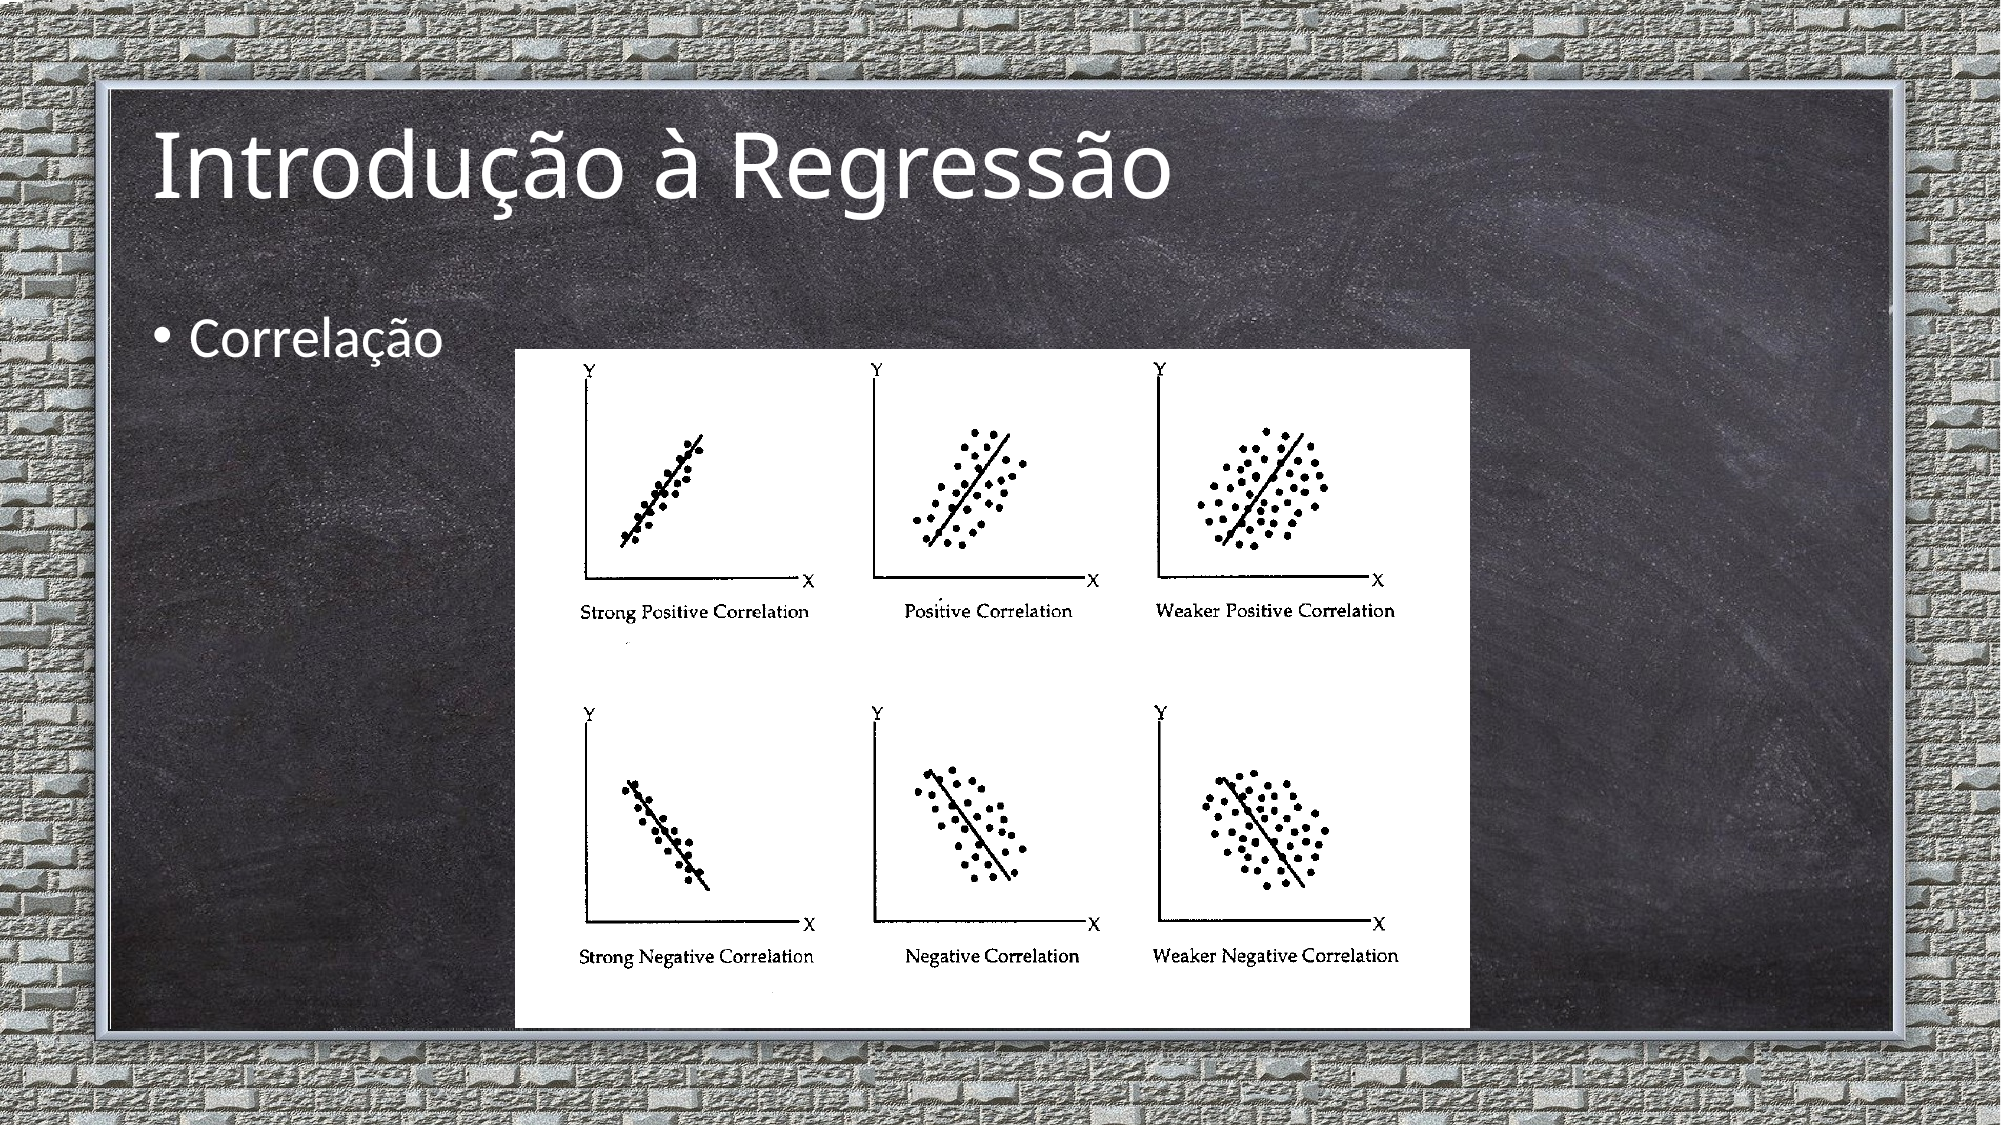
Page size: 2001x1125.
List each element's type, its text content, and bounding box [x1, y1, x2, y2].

picture [0, 0, 2001, 1125]
list Correlação [137, 299, 1863, 1014]
title Introdução à Regressão [137, 59, 1863, 278]
